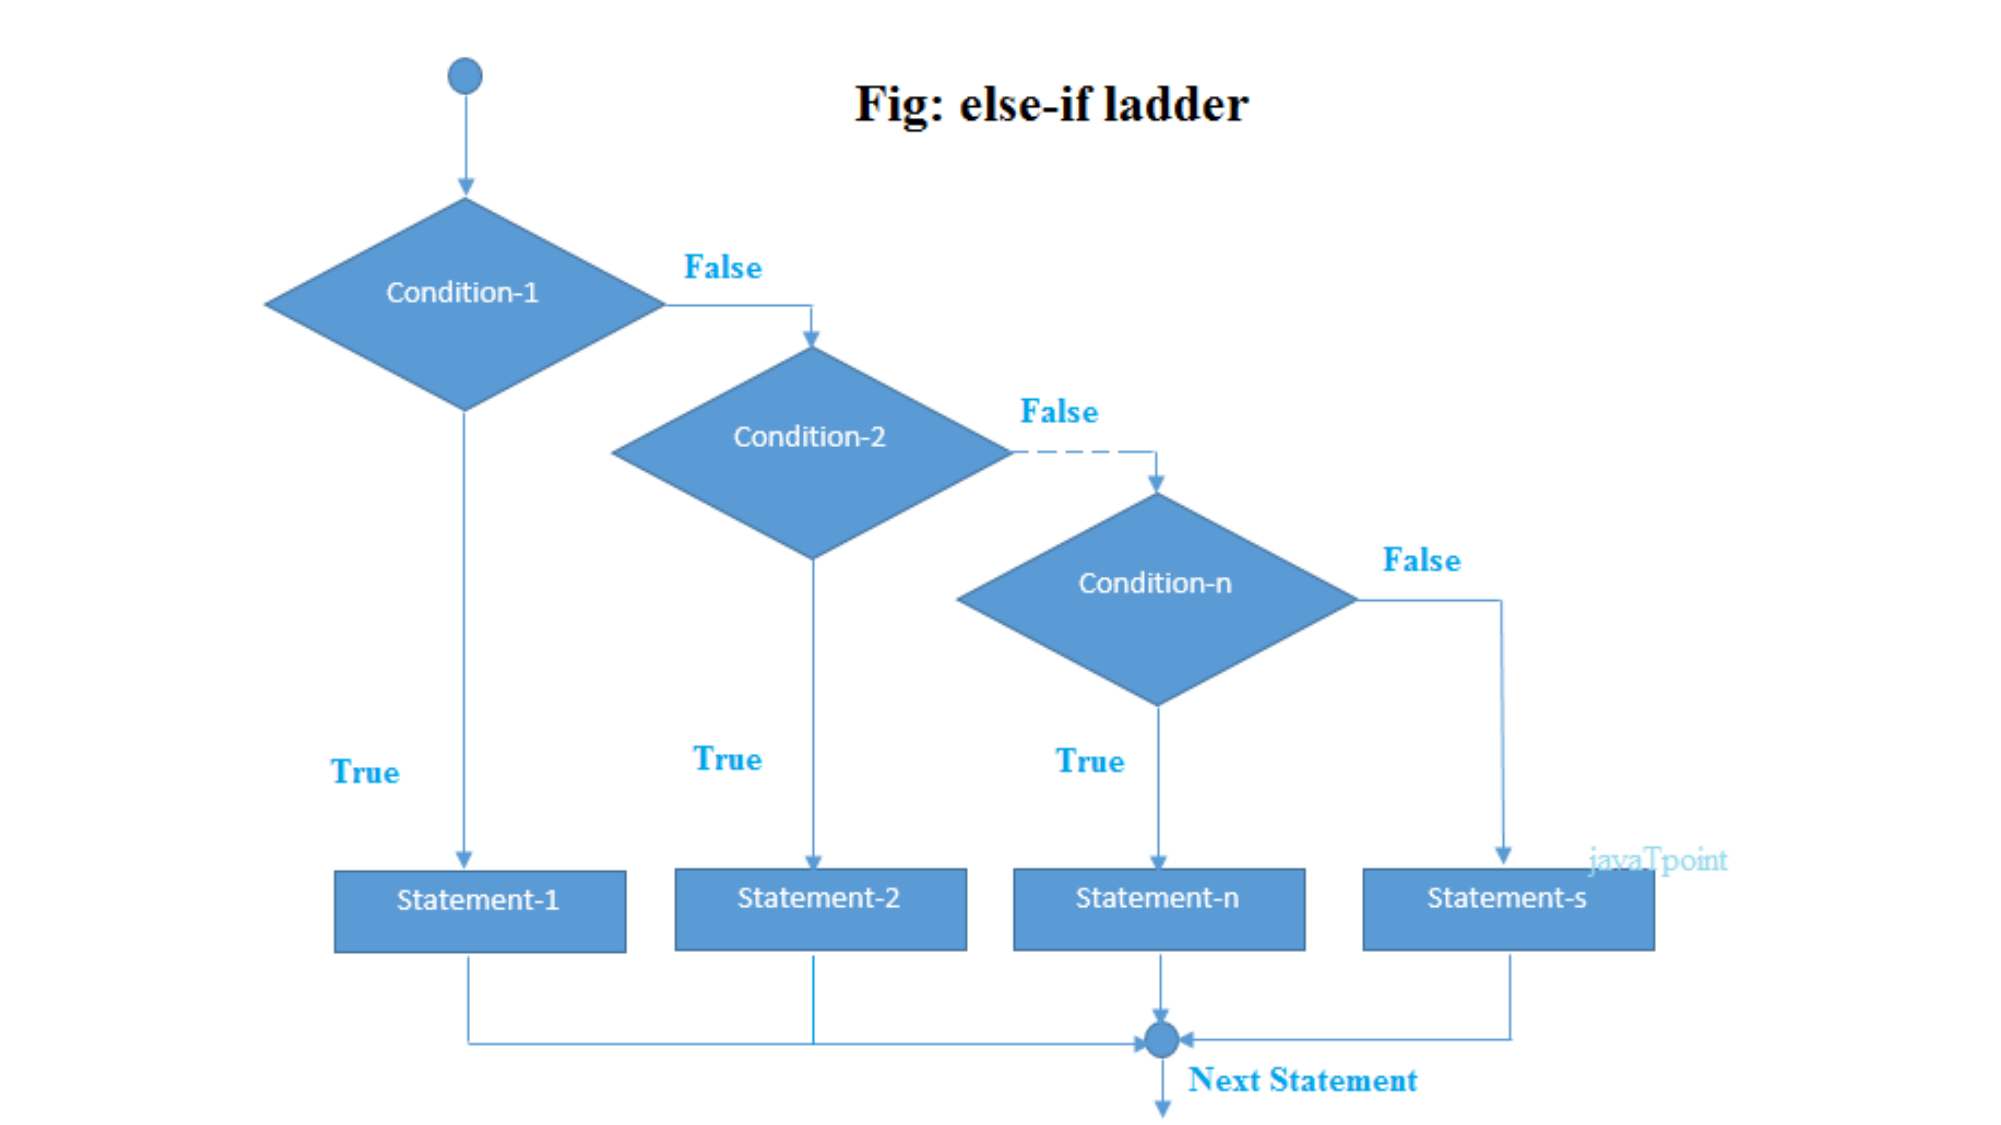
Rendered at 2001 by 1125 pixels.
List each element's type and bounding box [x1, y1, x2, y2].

picture [256, 0, 1752, 1125]
